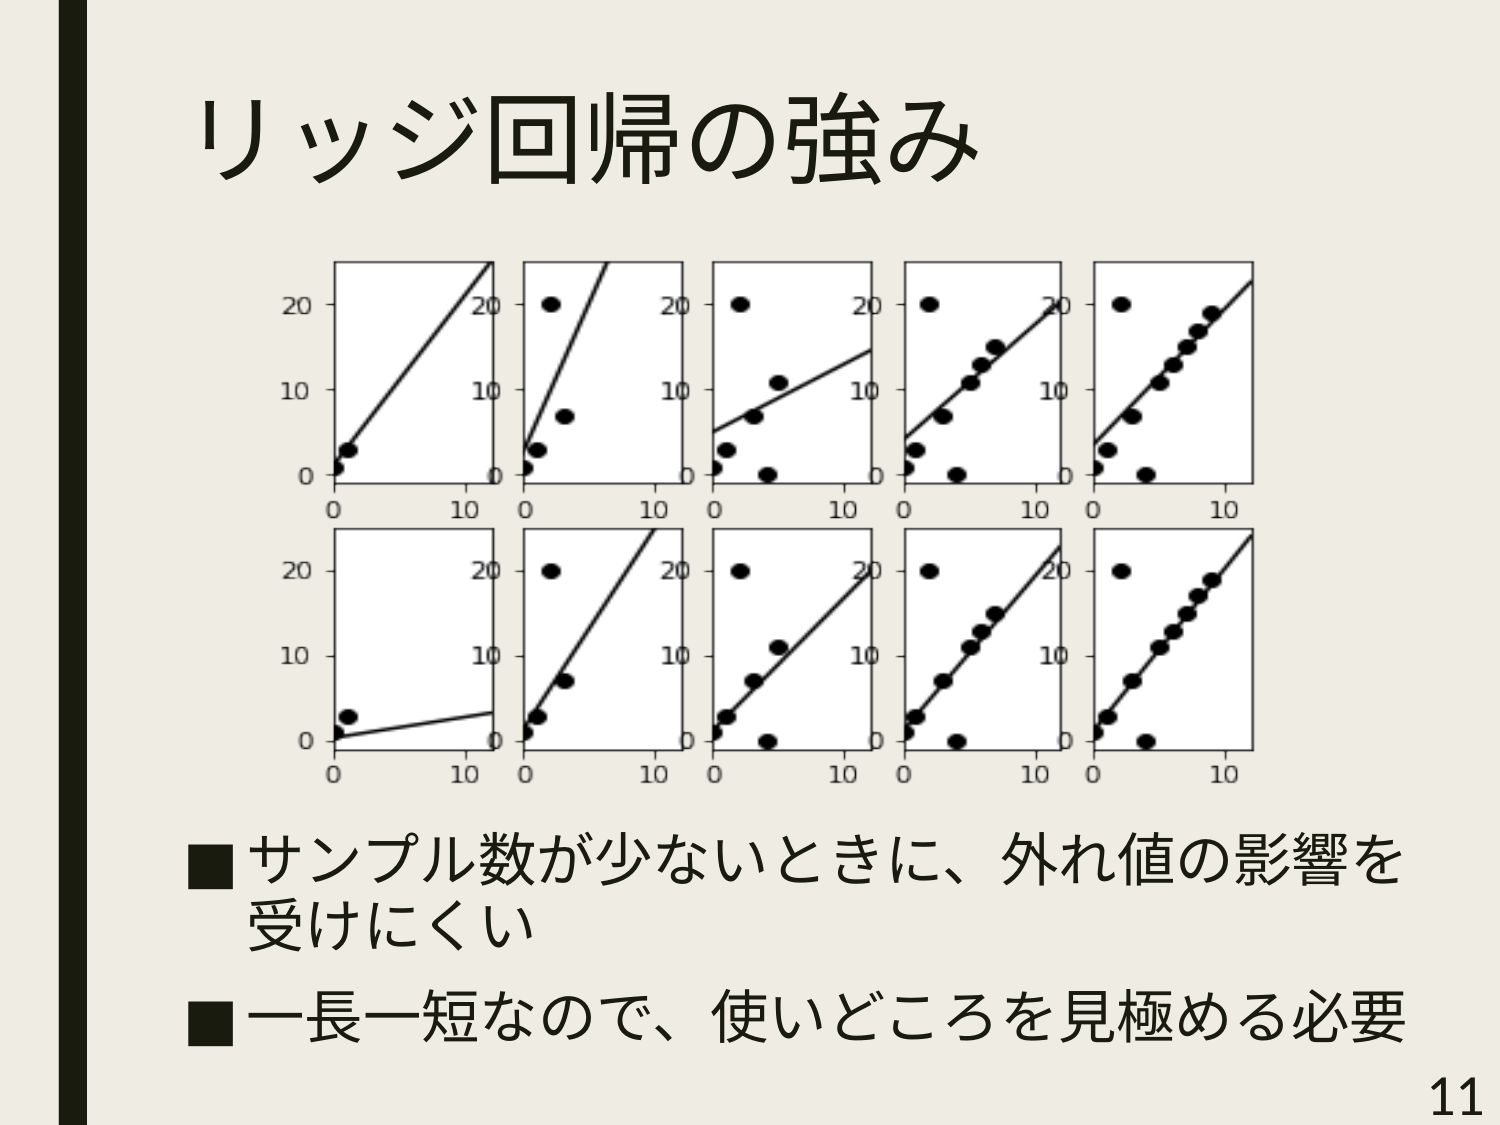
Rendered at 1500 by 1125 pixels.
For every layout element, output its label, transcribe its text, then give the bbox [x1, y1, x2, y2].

title リッジ回帰の強み [168, 83, 1442, 240]
slide_number 11 [1303, 1058, 1500, 1125]
picture [260, 239, 1280, 804]
list サンプル数が少ないときに、外れ値の影響を受けにくい 一長一短なので、使いどころを見極める必要 [168, 821, 1442, 1075]
